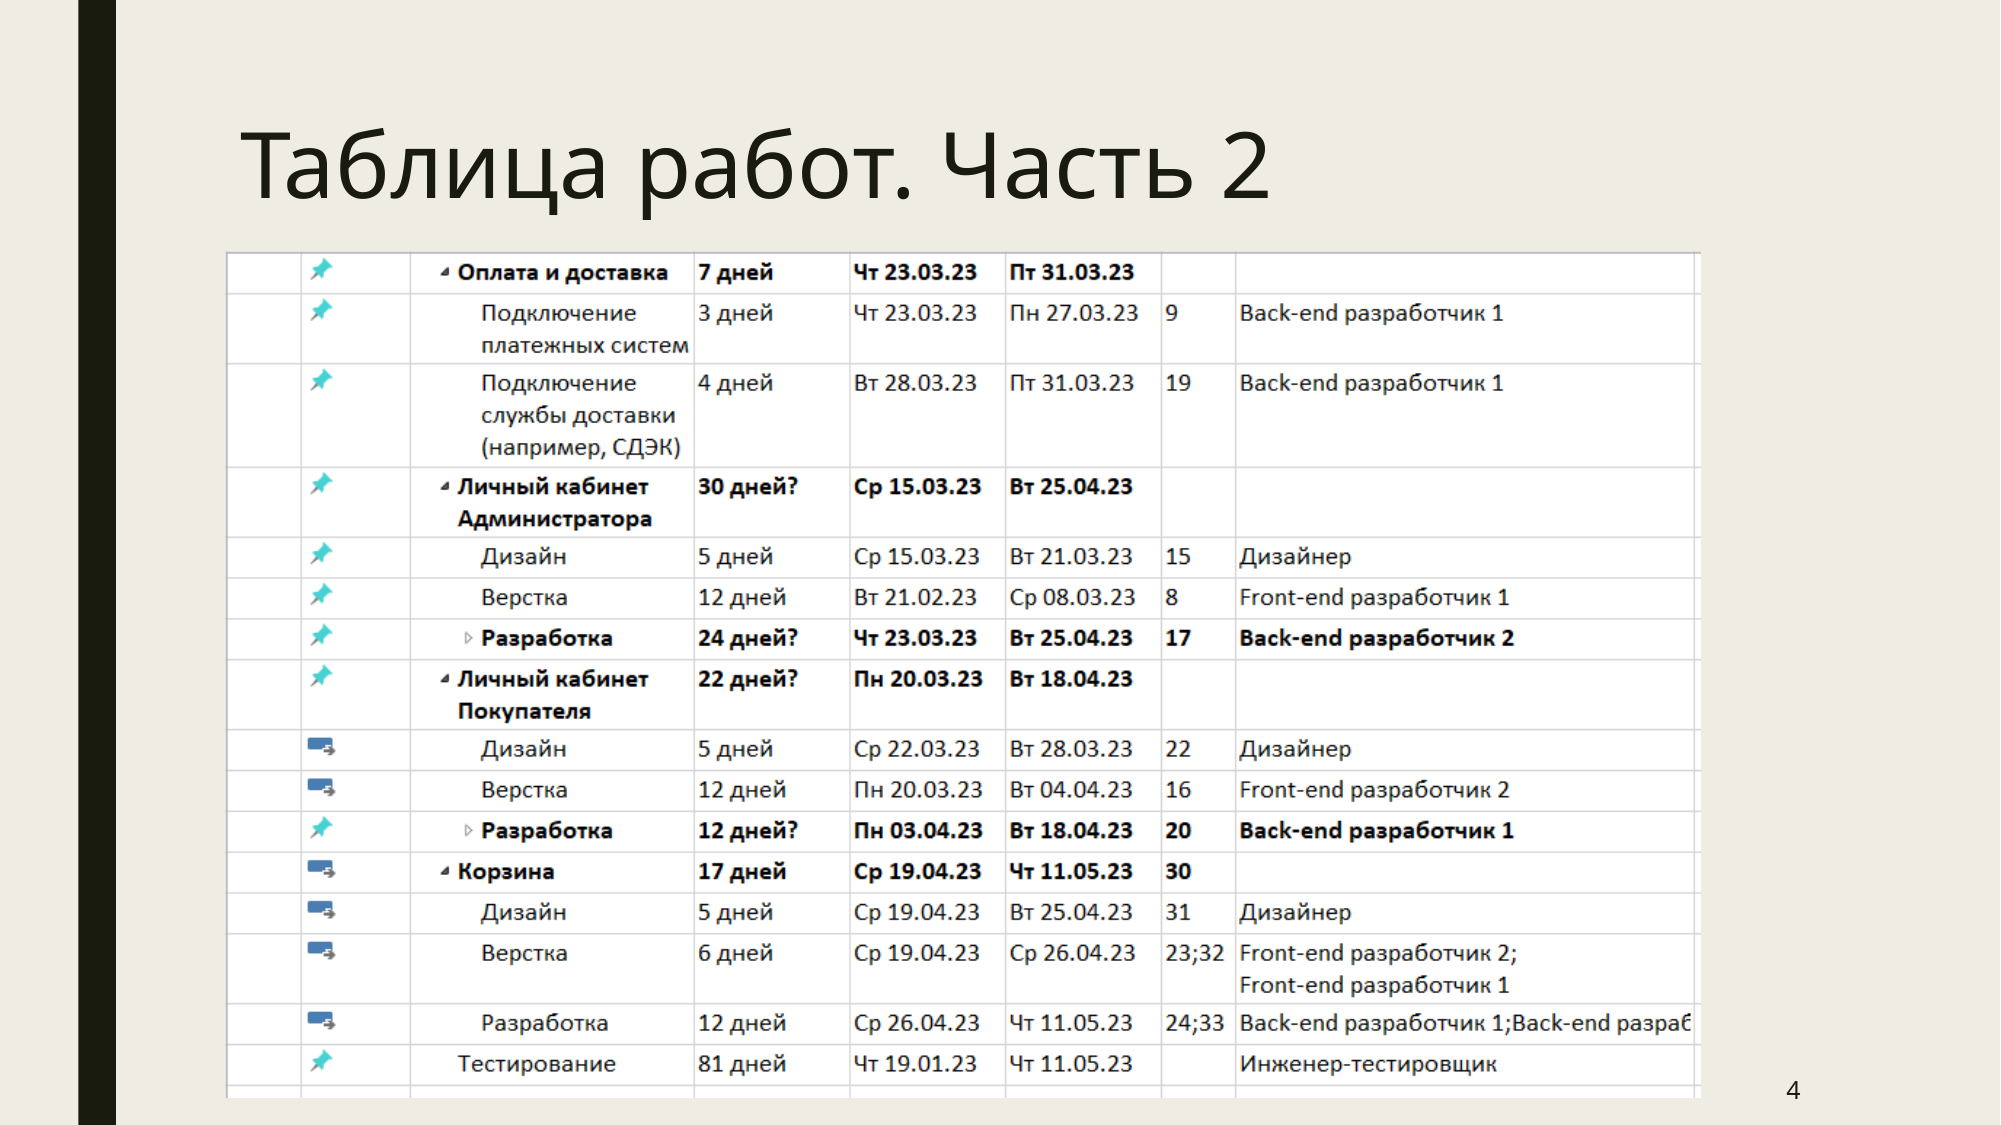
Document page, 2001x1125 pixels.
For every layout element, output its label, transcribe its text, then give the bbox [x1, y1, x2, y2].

title Таблица работ. Часть 2 [225, 112, 1800, 357]
slide_number 4 [1553, 1058, 1816, 1125]
picture [224, 251, 1701, 1098]
